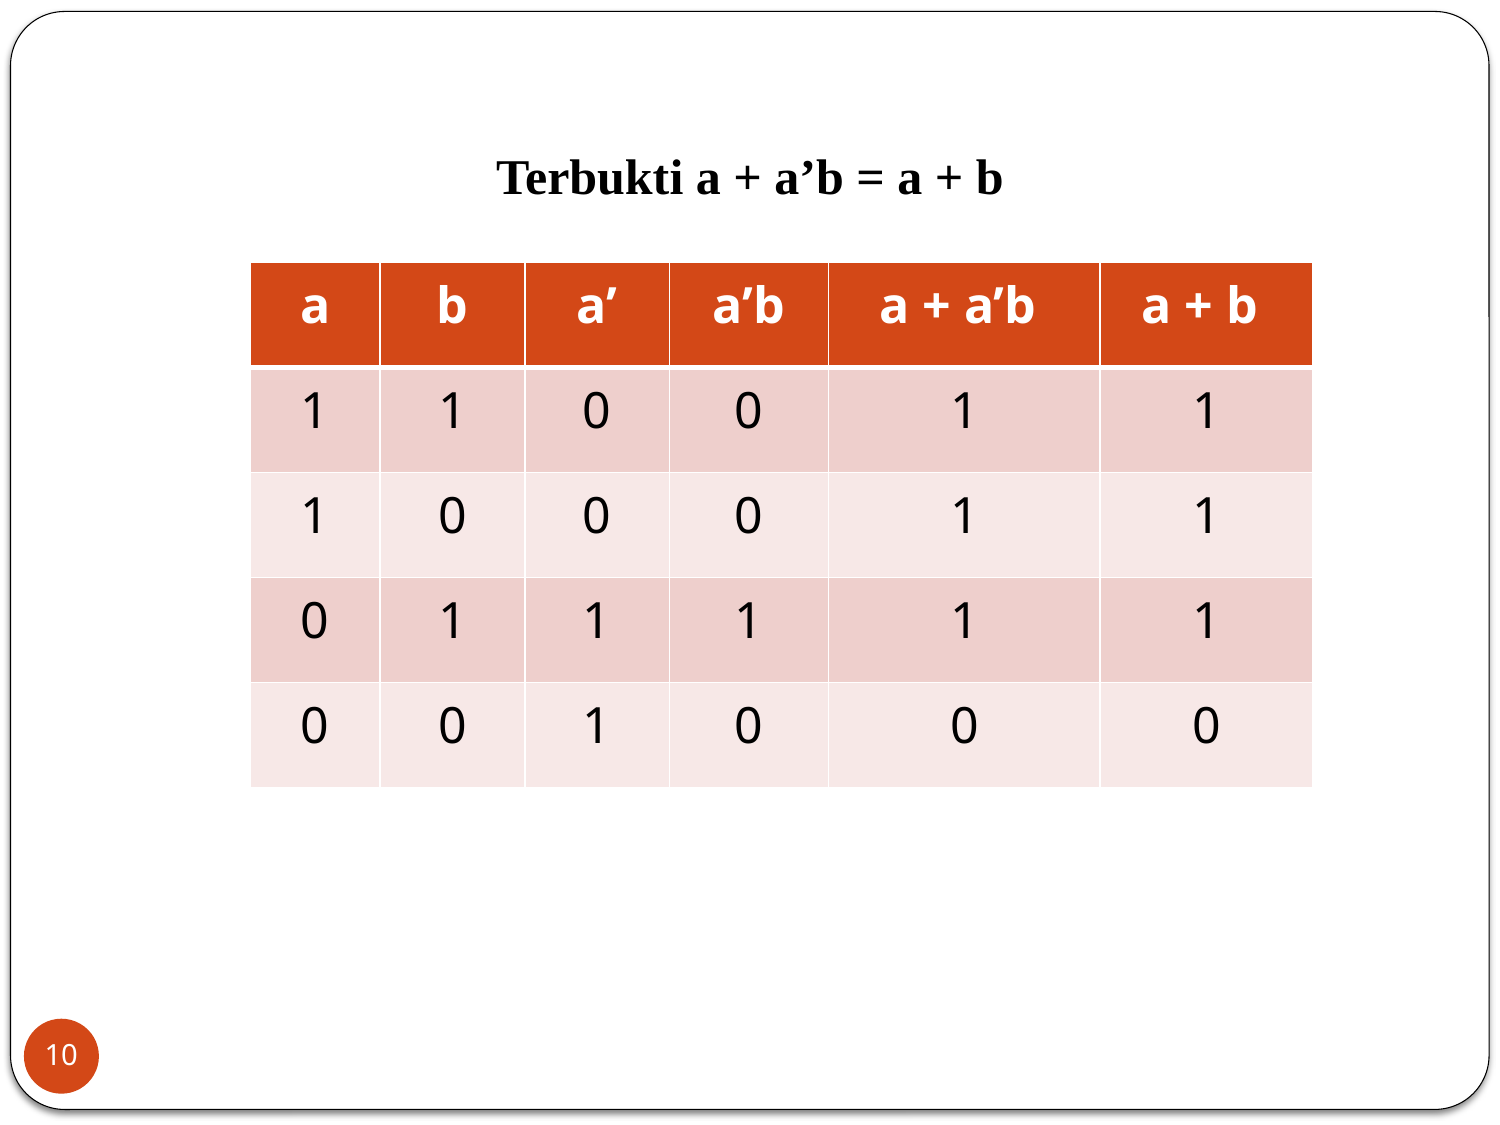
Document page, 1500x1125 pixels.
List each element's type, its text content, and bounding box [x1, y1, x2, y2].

table_cell 0 [381, 473, 524, 577]
table_cell 1 [829, 370, 1099, 472]
table_cell 1 [381, 578, 524, 682]
table_cell 0 [670, 683, 828, 787]
table_cell 0 [670, 370, 828, 472]
table_cell 0 [670, 473, 828, 577]
slide_number 10 [23, 1018, 99, 1094]
table_cell 0 [829, 683, 1099, 787]
table_cell 1 [381, 370, 524, 472]
table_cell 0 [251, 683, 379, 787]
table_cell 1 [251, 473, 379, 577]
table_cell 0 [1101, 683, 1312, 787]
text_box Terbukti a + a’b = a + b [350, 137, 1150, 213]
table_header a’ [526, 263, 669, 365]
table_cell 0 [381, 683, 524, 787]
table_cell 0 [251, 578, 379, 682]
table_cell 0 [526, 370, 669, 472]
table_header a [251, 263, 379, 365]
table_cell 1 [829, 473, 1099, 577]
table_header a’b [670, 263, 828, 365]
table_cell 1 [1101, 578, 1312, 682]
table_cell 1 [670, 578, 828, 682]
table_cell 1 [1101, 473, 1312, 577]
table_cell 1 [526, 578, 669, 682]
table_header a + b [1101, 263, 1312, 365]
table_cell 1 [829, 578, 1099, 682]
table_cell 1 [251, 370, 379, 472]
table_cell 1 [1101, 370, 1312, 472]
table_cell 1 [526, 683, 669, 787]
table_header a + a’b [829, 263, 1099, 365]
table_header b [381, 263, 524, 365]
table_cell 0 [526, 473, 669, 577]
